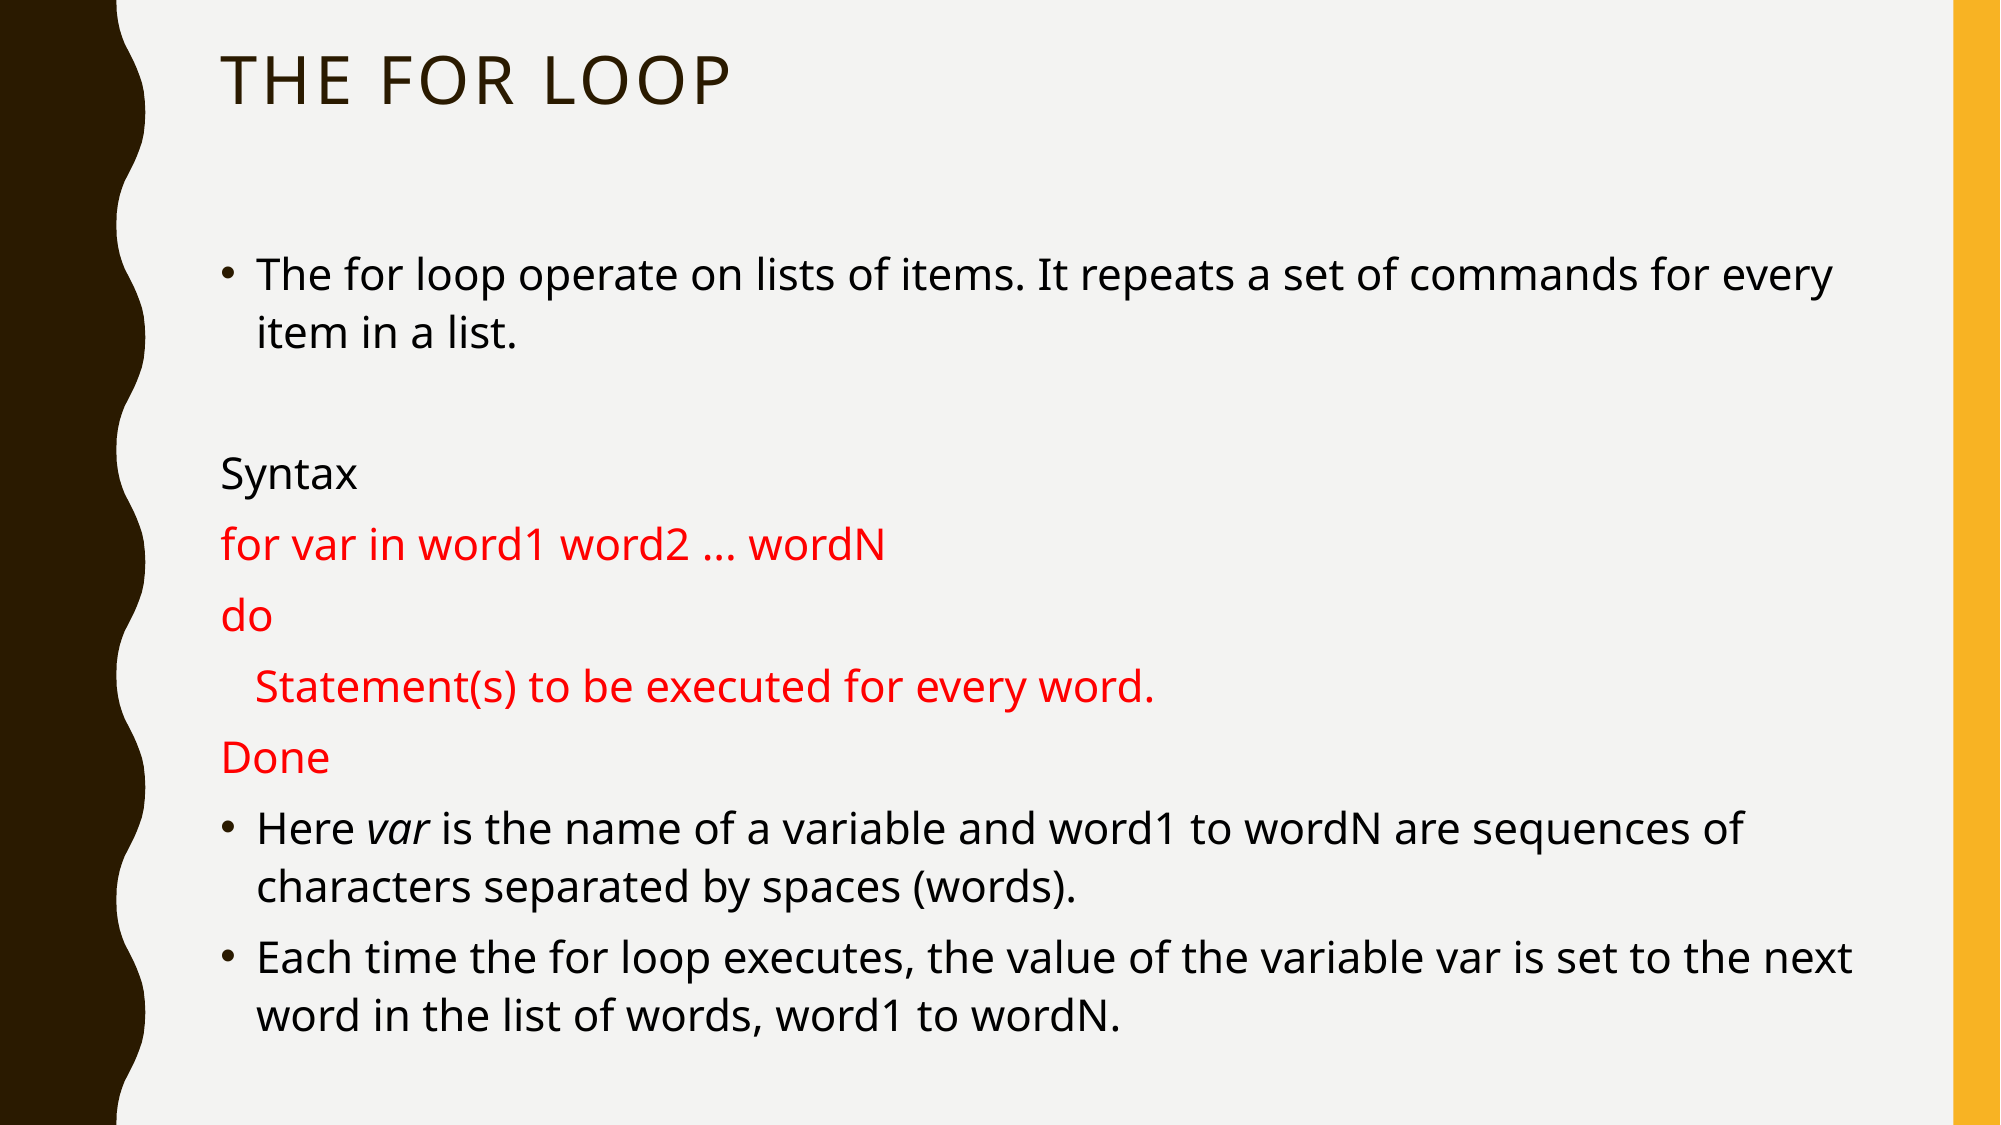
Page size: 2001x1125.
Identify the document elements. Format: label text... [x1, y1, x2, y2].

title The for Loop [205, 39, 1875, 209]
list The for loop operate on lists of items. It repeats a set of commands for every item in a list. Syntax for var in word1 word2 ... wordN do Statement(s) to be executed for every word. Done Here var is the name of a variable and word1 to wordN are sequences of characters separated by spaces (words). Each time the for loop executes, the value of the variable var is set to the next word in the list of words, word1 to wordN. [205, 233, 1875, 1048]
